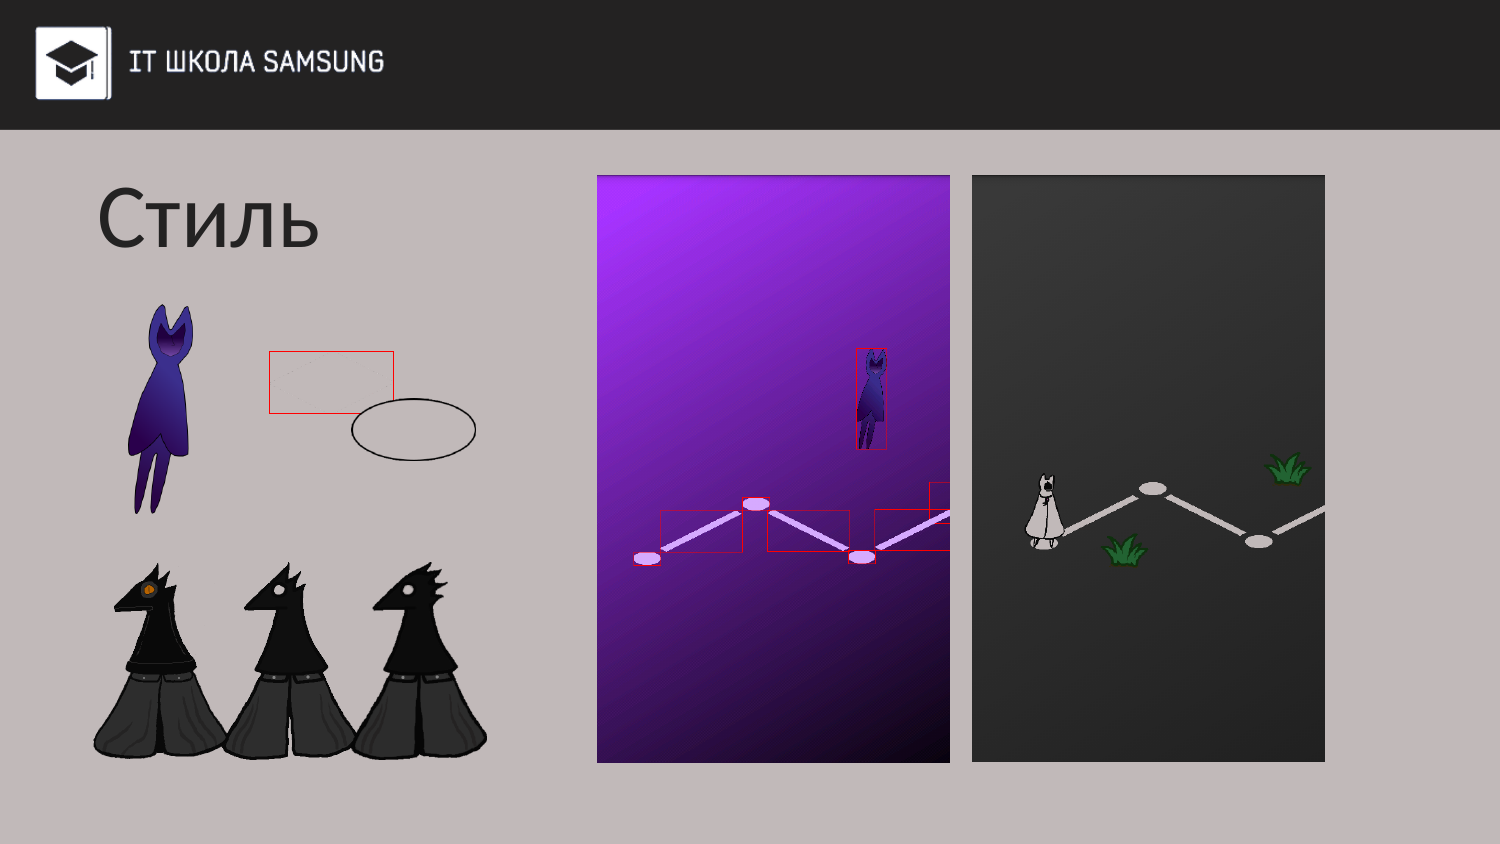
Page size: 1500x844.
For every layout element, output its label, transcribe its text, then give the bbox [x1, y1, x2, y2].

picture [0, 0, 1500, 844]
title Стиль [82, 140, 1432, 282]
